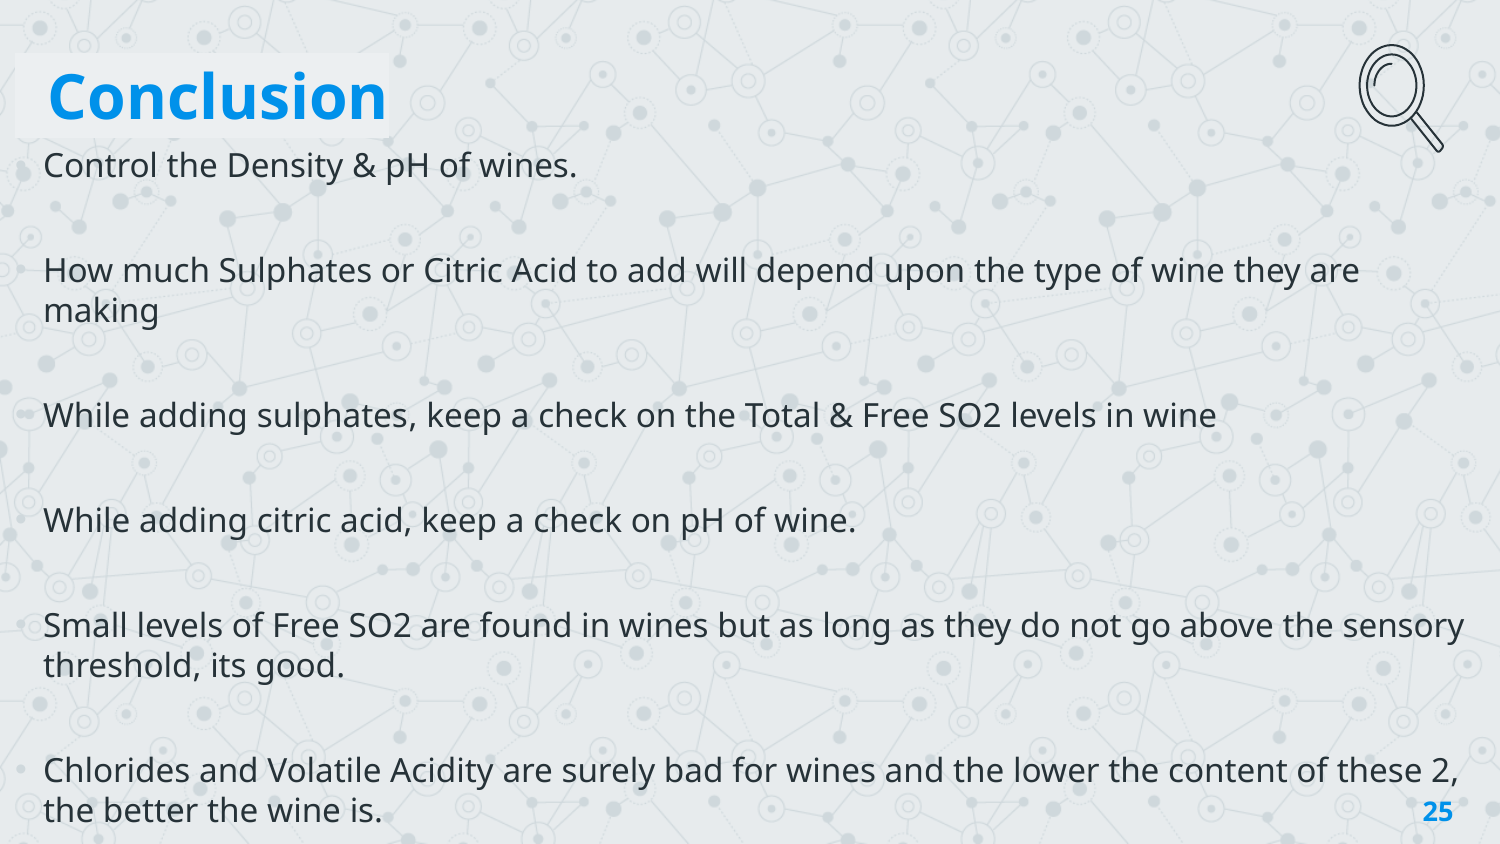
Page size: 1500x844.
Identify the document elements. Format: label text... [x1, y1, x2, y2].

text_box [1359, 44, 1444, 153]
slide_number 25 [1378, 779, 1469, 844]
list Conclusion Control the Density & pH of wines. How much Sulphates or Citric Acid to add will depend upon the type of wine they are making While adding sulphates, keep a check on the Total & Free SO2 levels in wine While adding citric acid, keep a check on pH of wine. Small levels of Free SO2 are found in wines but as long as they do not go above the sensory threshold, its good. Chlorides and Volatile Acidity are surely bad for wines and the lower the content of these 2, the better the wine is. [0, 172, 1500, 844]
